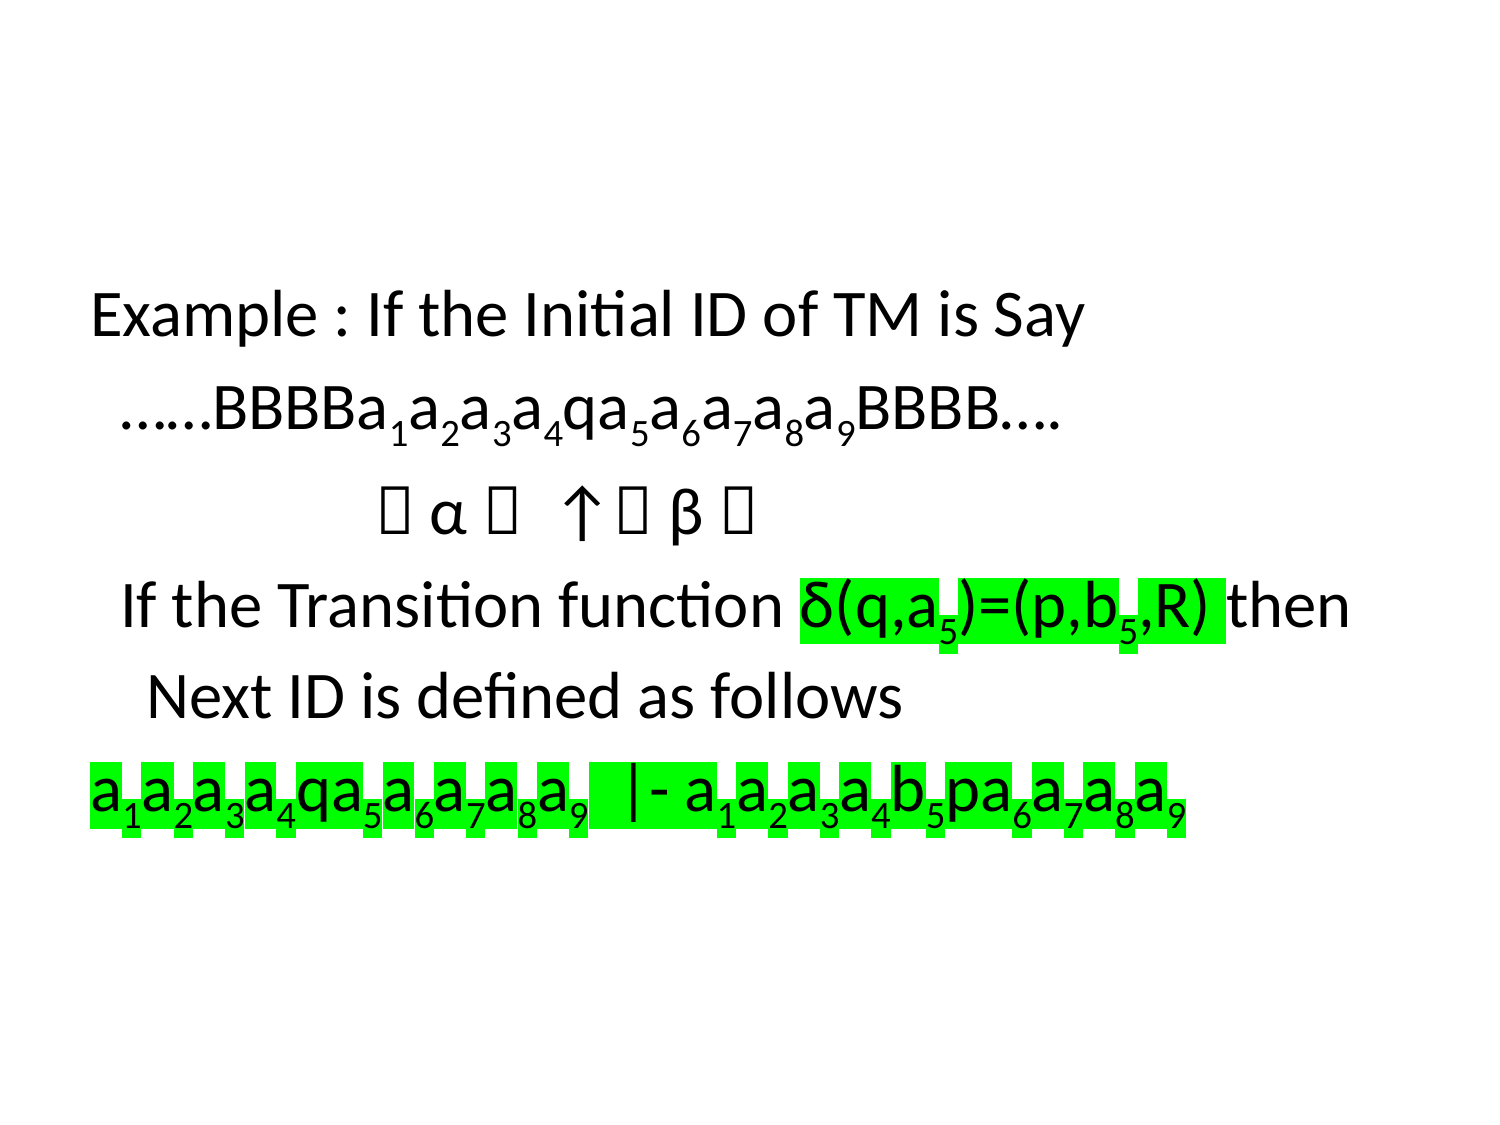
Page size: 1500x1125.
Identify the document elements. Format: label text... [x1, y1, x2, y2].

list Example : If the Initial ID of TM is Say ……BBBBa1a2a3a4qa5a6a7a8a9BBBB….  α  ↑ β  If the Transition function δ(q,a5)=(p,b5,R) then Next ID is defined as follows a1a2a3a4qa5a6a7a8a9 |- a1a2a3a4b5pa6a7a8a9 [74, 262, 1426, 1006]
